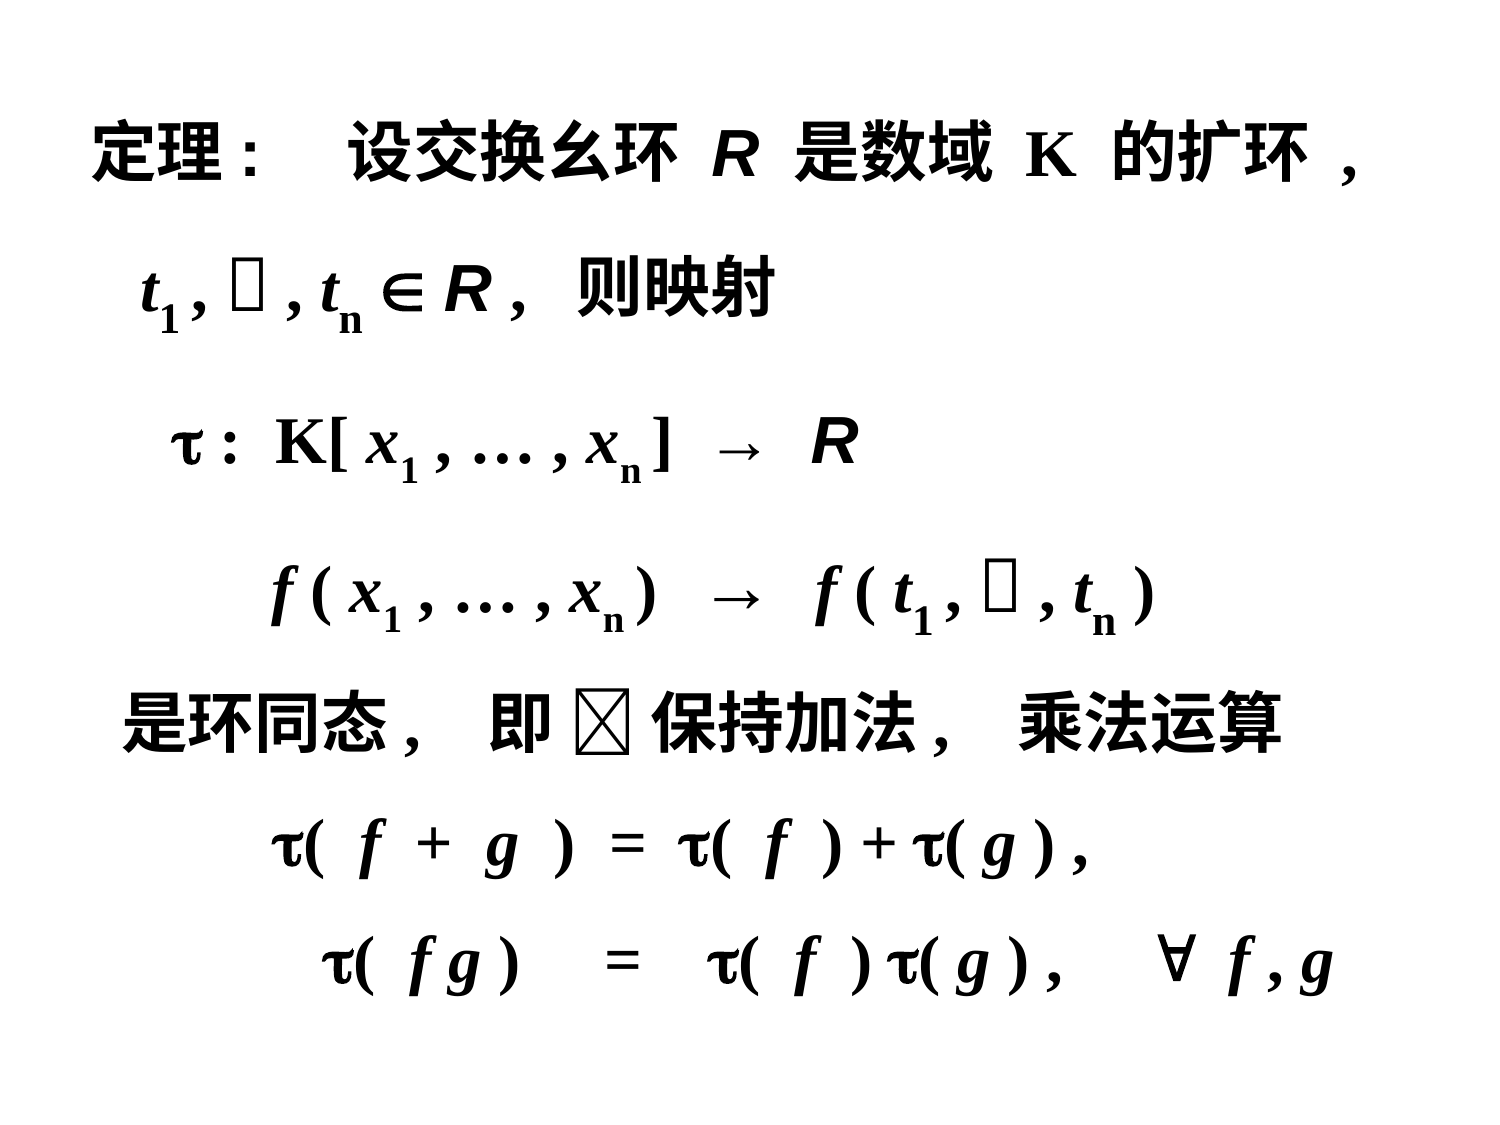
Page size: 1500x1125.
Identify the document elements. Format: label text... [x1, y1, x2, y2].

list 定理: 设交换幺环 R 是数域 K 的扩环 , t1 ,  , tn  R , 则映射  : K[ x1 , … , xn ] → R f ( x1 , … , xn ) → f ( t1 ,  , tn ) 是环同态, 即  保持加法, 乘法运算 ( f + g ) = ( f ) + ( g ) , ( f g ) = ( f ) ( g ) ,  f , g [75, 78, 1425, 1005]
